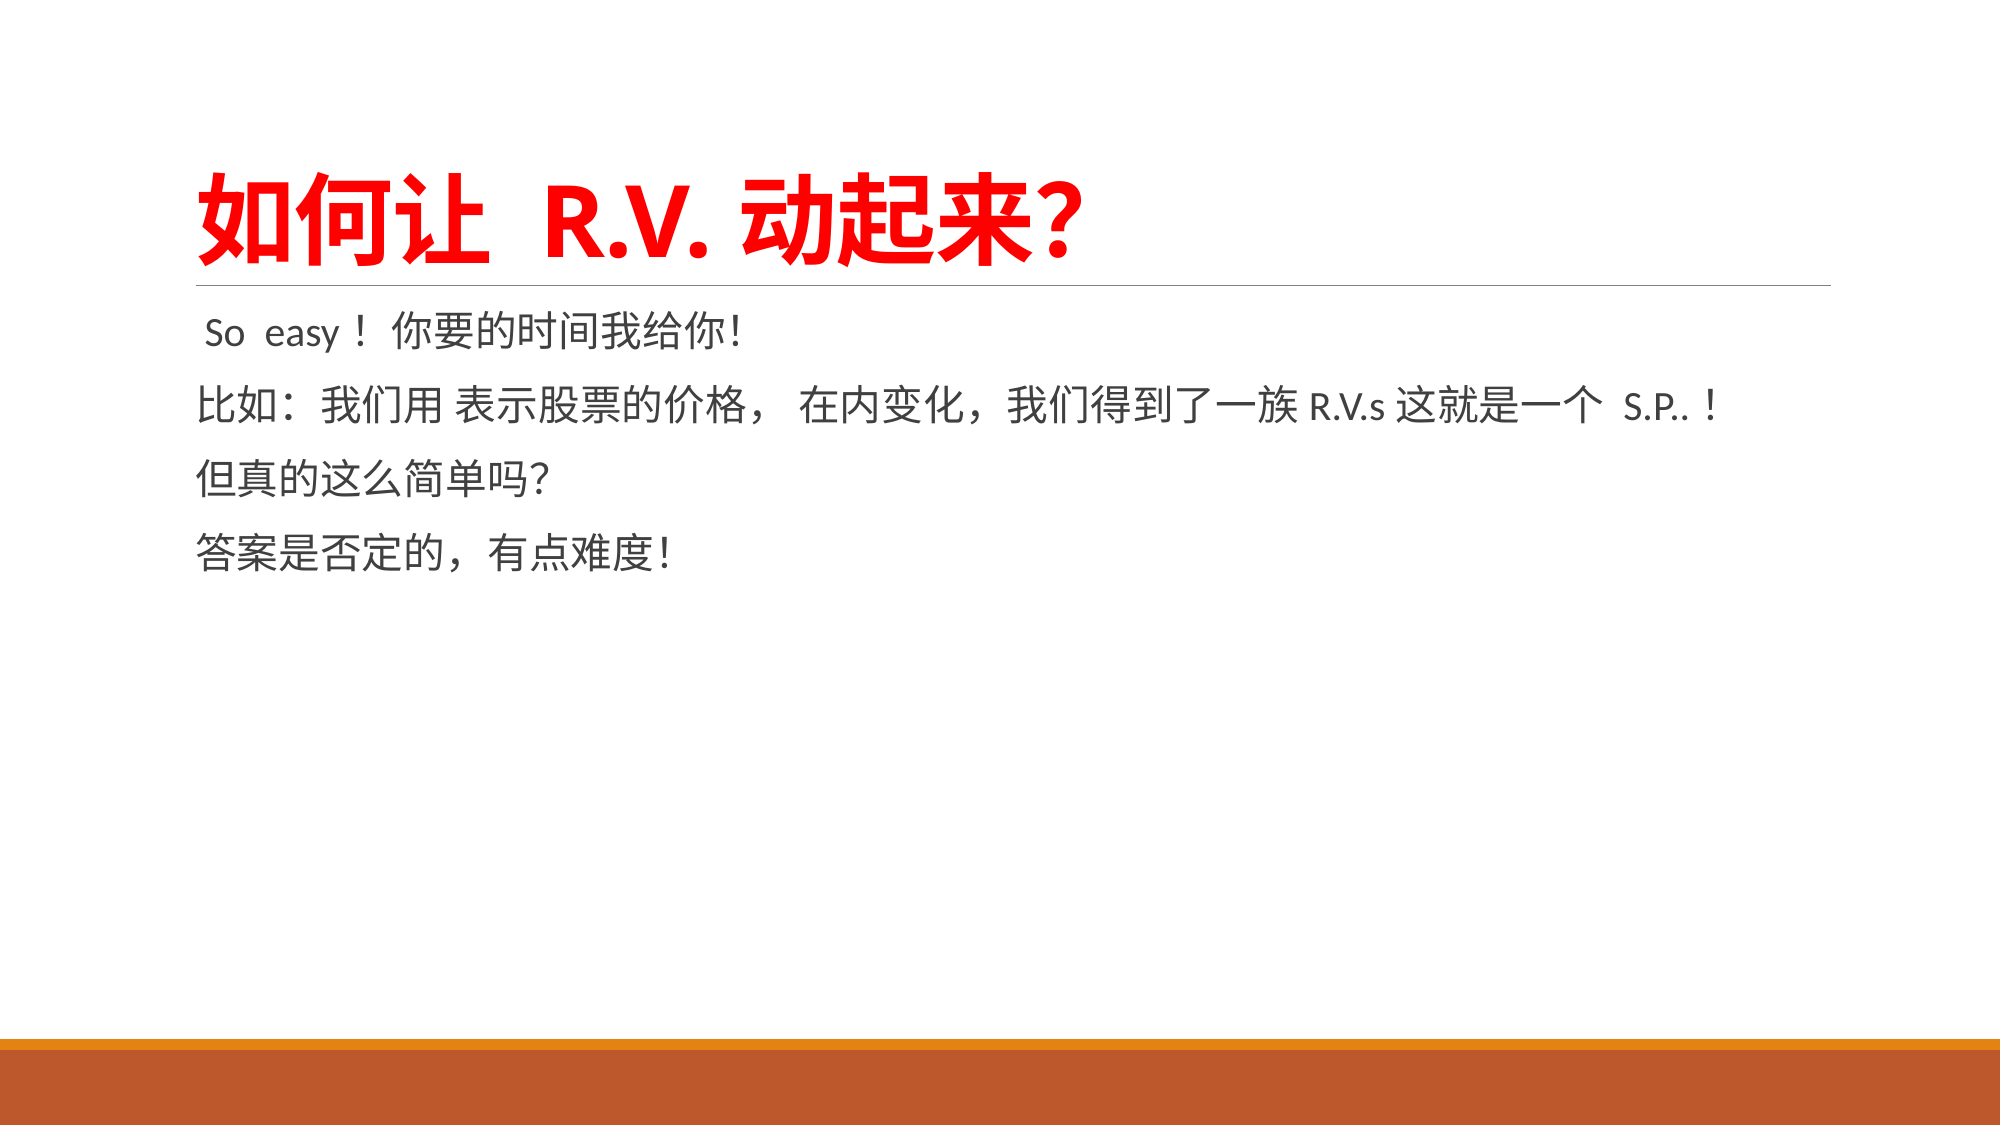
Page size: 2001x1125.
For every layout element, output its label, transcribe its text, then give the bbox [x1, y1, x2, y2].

title 如何让 R.V.动起来？ [180, 47, 1830, 285]
